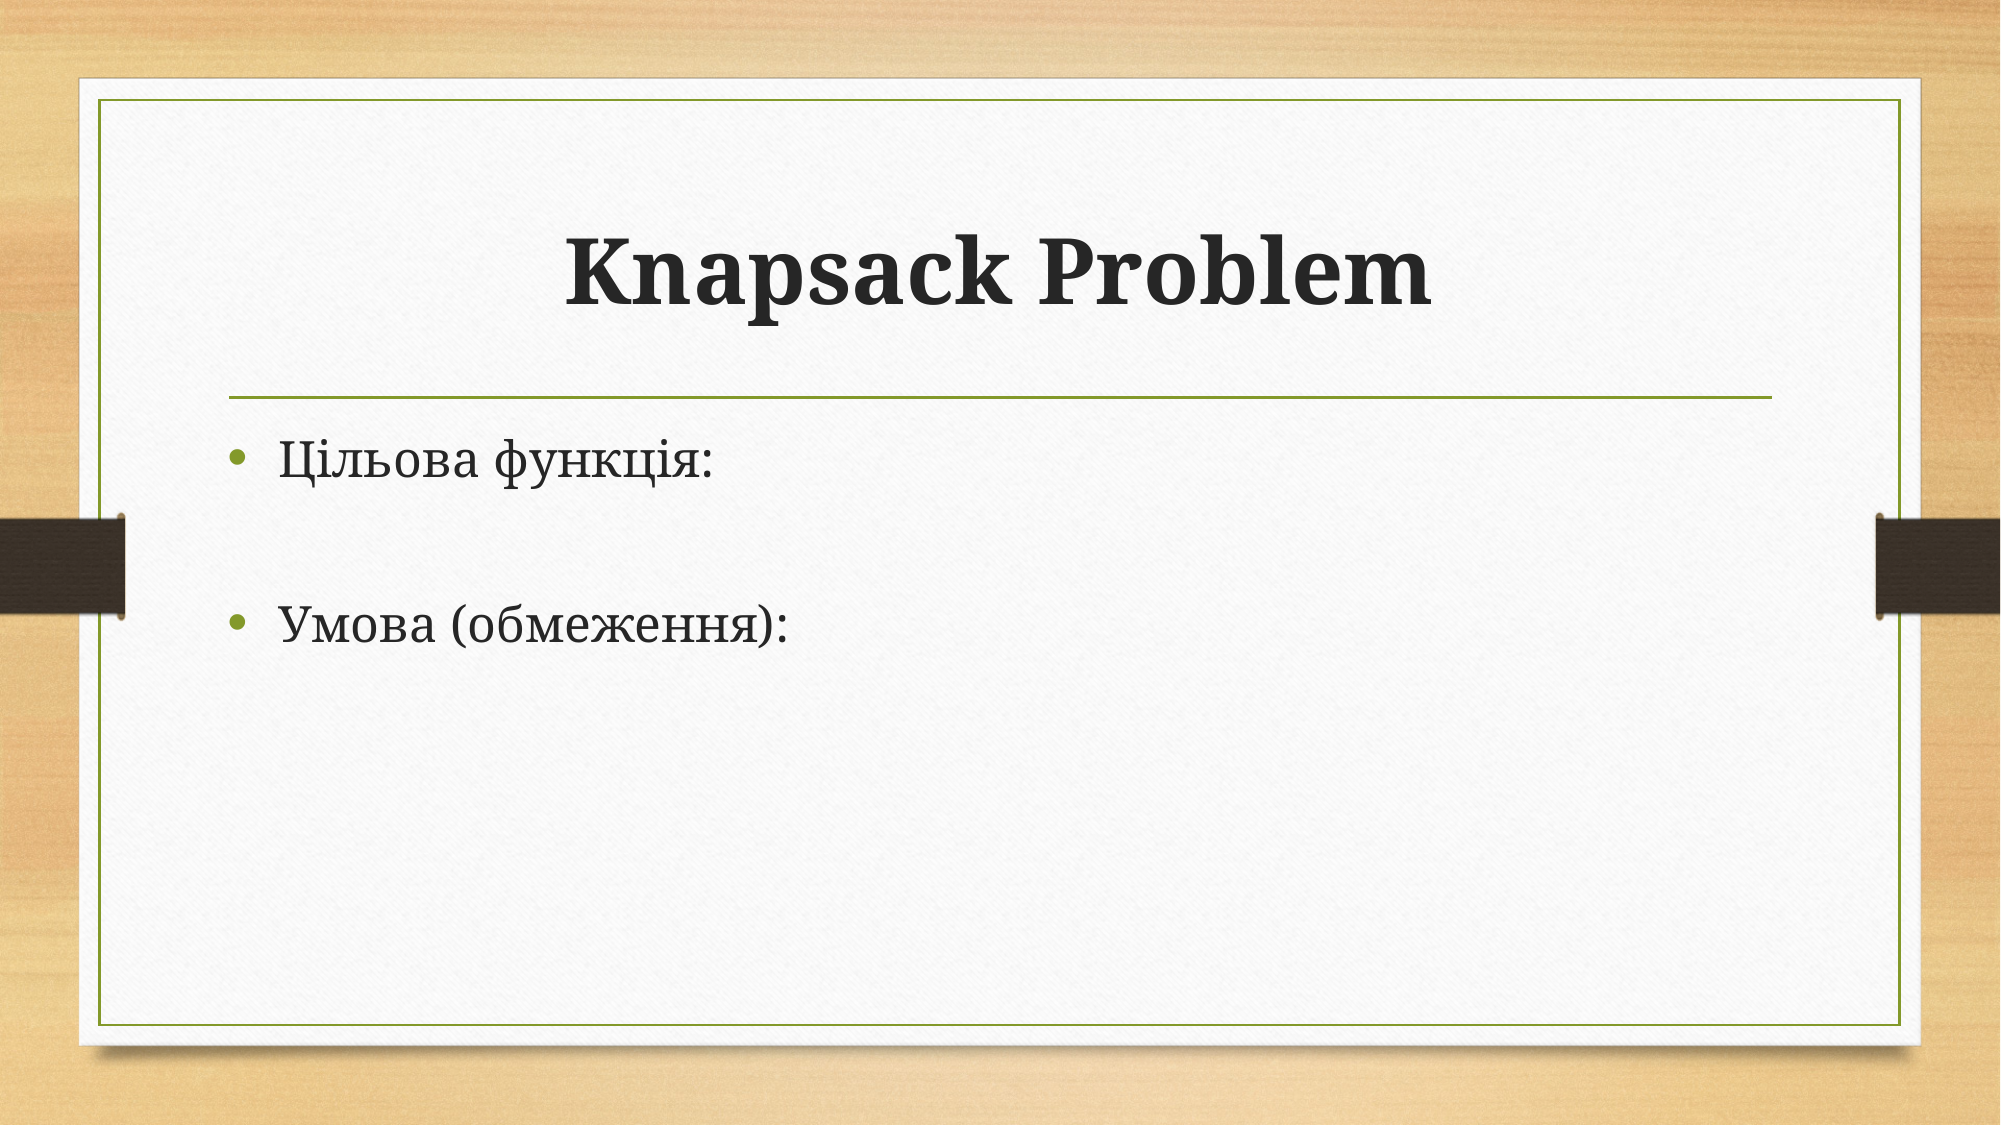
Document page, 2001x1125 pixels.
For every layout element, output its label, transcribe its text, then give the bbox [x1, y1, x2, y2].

picture [0, 0, 2001, 1125]
title Knapsack Problem [212, 161, 1788, 375]
